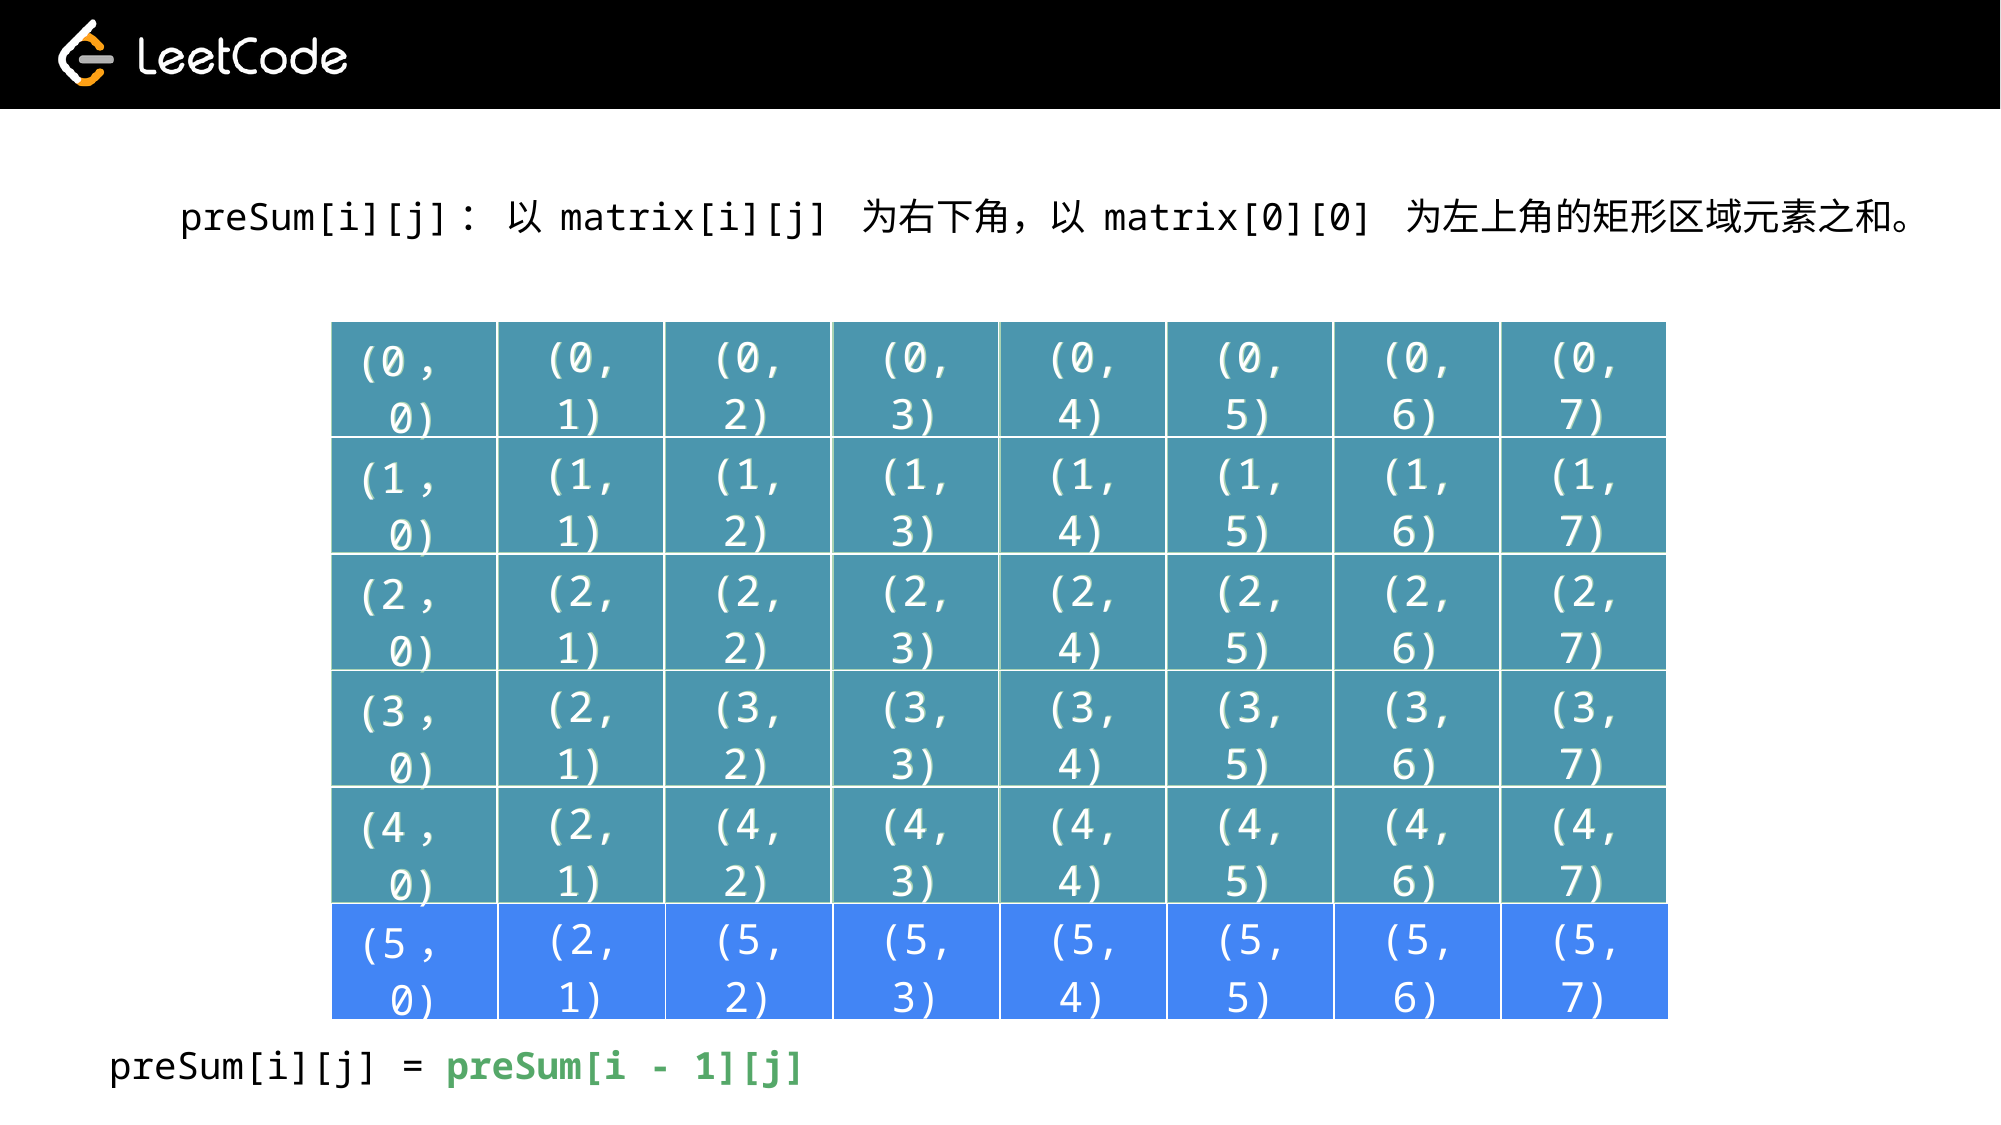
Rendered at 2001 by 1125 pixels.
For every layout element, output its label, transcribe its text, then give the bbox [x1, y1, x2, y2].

table_cell (2, 1) [498, 788, 663, 903]
table_cell (2, 2) [665, 555, 830, 670]
table_cell (3，0) [331, 671, 496, 786]
table_cell (2, 4) [999, 555, 1165, 670]
table_cell (2, 5) [1167, 555, 1332, 670]
table_cell (1, 3) [832, 438, 998, 553]
table_cell (1, 6) [1334, 438, 1499, 553]
text_box preSum[i][j]： 以 matrix[i][j] 为右下角，以 matrix[0][0] 为左上角的矩形区域元素之和。 [165, 185, 1928, 290]
table_header (0, 5) [1167, 322, 1332, 436]
table_cell (4, 2) [665, 788, 830, 903]
table_cell (4，0) [331, 788, 496, 903]
table_cell (2，0) [331, 555, 496, 670]
table_cell (3, 6) [1334, 671, 1499, 786]
text_box preSum[i][j] = preSum[i - 1][j] [94, 1034, 1975, 1095]
table_cell (4, 3) [832, 788, 998, 903]
table_cell (5, 6) [1335, 904, 1500, 1019]
table_header (0, 2) [665, 322, 830, 436]
table_cell (2, 1) [498, 555, 663, 670]
table_cell (5, 3) [834, 904, 999, 1019]
table_header (0, 1) [498, 322, 663, 436]
table_cell (2, 6) [1334, 555, 1499, 670]
table_cell (4, 5) [1167, 788, 1332, 903]
table_cell (5, 2) [666, 904, 832, 1019]
table_header (0, 3) [832, 322, 998, 436]
table_cell (2, 7) [1501, 555, 1666, 670]
table_cell (4, 6) [1334, 788, 1499, 903]
table_cell (4, 7) [1501, 788, 1666, 903]
table_cell (1, 5) [1167, 438, 1332, 553]
table_cell (1, 2) [665, 438, 830, 553]
table_cell (2, 1) [498, 671, 663, 786]
table_cell (3, 2) [665, 671, 830, 786]
table_cell (2, 1) [499, 904, 665, 1019]
table_cell (1, 4) [999, 438, 1165, 553]
table_cell (3, 5) [1167, 671, 1332, 786]
table_cell (1, 7) [1501, 438, 1666, 553]
table_cell (3, 7) [1501, 671, 1666, 786]
table_cell (3, 4) [999, 671, 1165, 786]
table_cell (3, 3) [832, 671, 998, 786]
table_cell (4, 4) [999, 788, 1165, 903]
table_cell (5, 5) [1168, 904, 1333, 1019]
table_header (0，0) [331, 322, 496, 436]
table_cell (1, 1) [498, 438, 663, 553]
table_cell (5, 4) [1001, 904, 1166, 1019]
table_header (0, 4) [999, 322, 1165, 436]
picture [57, 14, 347, 100]
table_header (0, 7) [1501, 322, 1666, 436]
table_cell (1，0) [331, 438, 496, 553]
table_cell (5，0) [332, 904, 497, 1019]
table_cell (2, 3) [832, 555, 998, 670]
table_header (0, 6) [1334, 322, 1499, 436]
table_cell (5, 7) [1502, 904, 1668, 1019]
